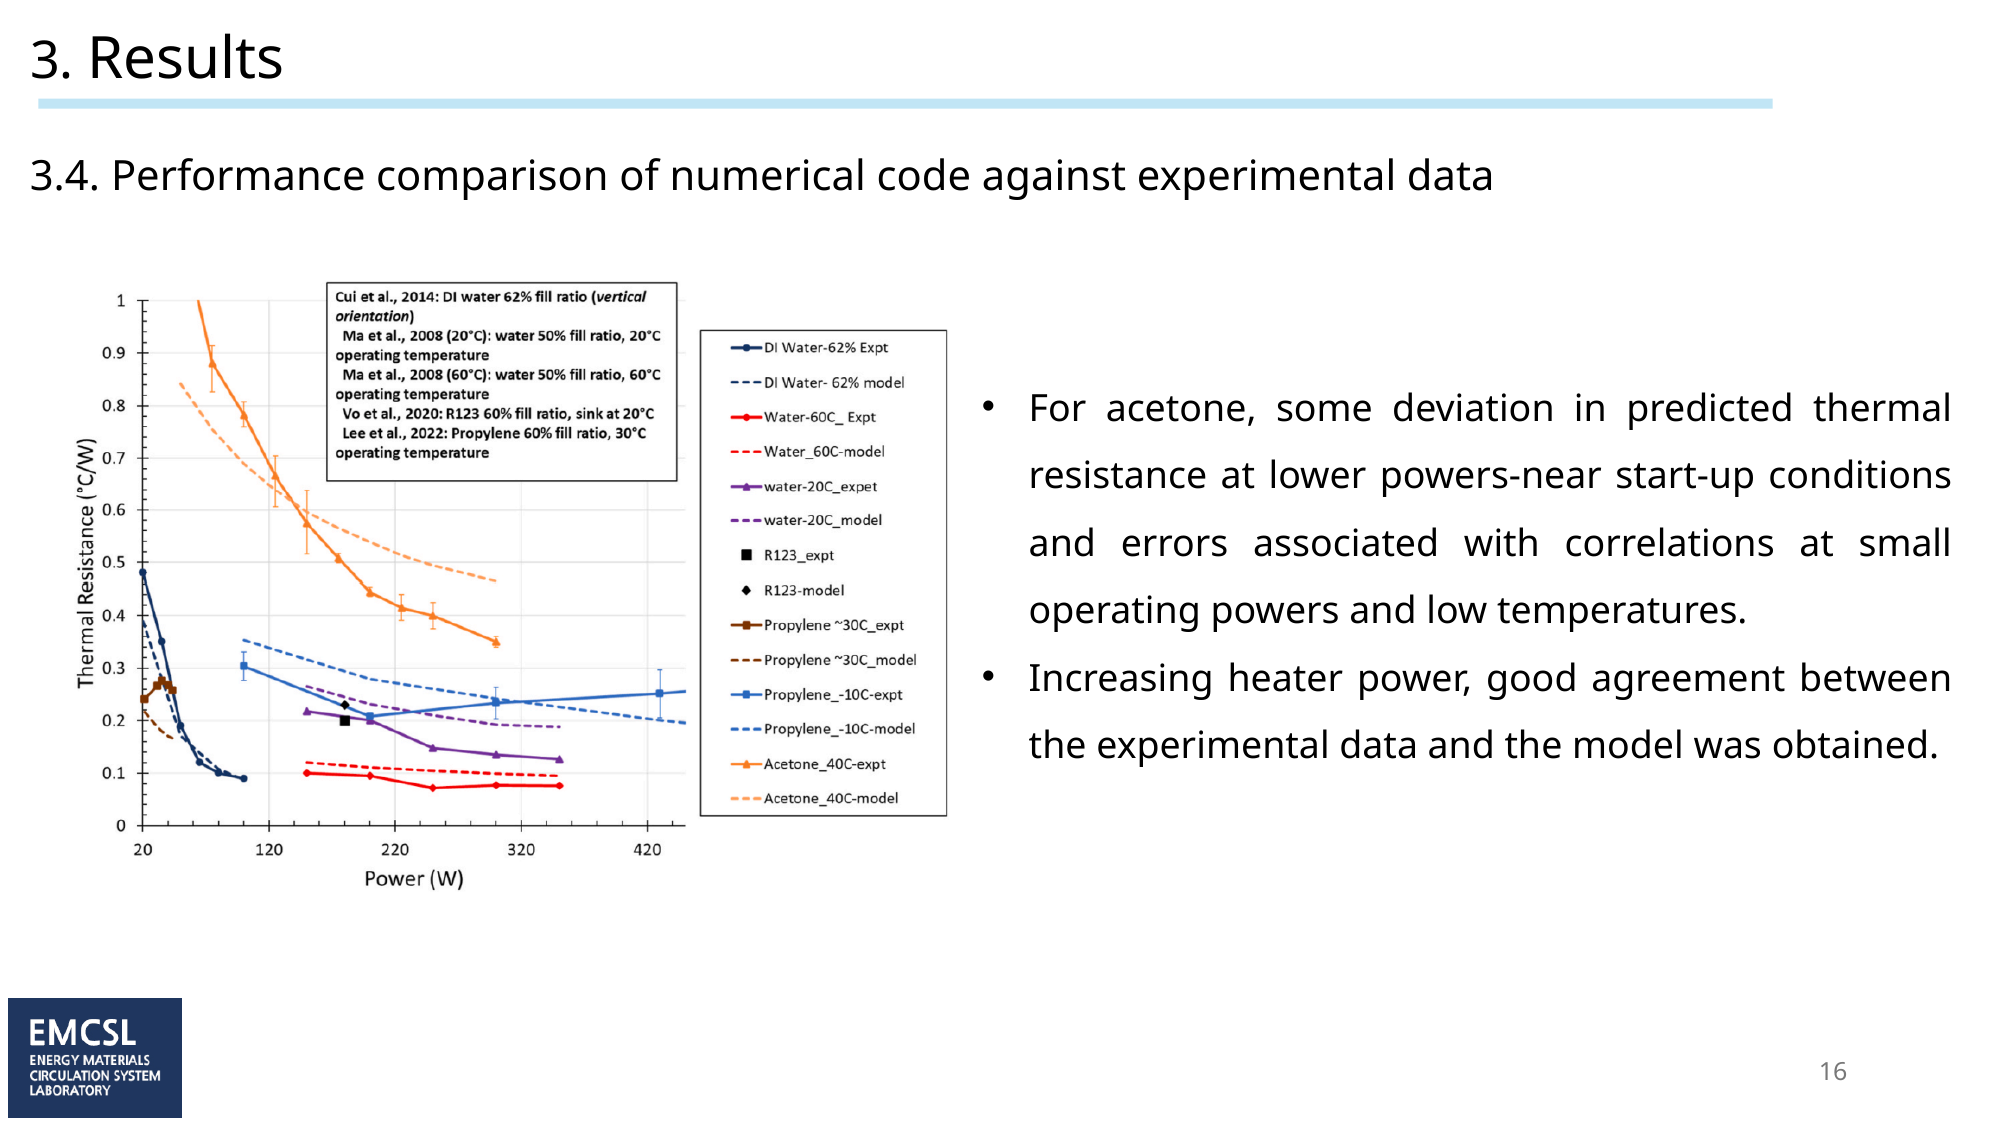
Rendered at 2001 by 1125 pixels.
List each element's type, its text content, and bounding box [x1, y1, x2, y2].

picture [70, 268, 953, 898]
picture [8, 998, 182, 1118]
slide_number 16 [1412, 1042, 1863, 1103]
text_box 3. Results [15, 12, 1488, 98]
text_box For acetone, some deviation in predicted thermal resistance at lower powers-near start-up conditions and errors associated with correlations at small operating powers and low temperatures. Increasing heater power, good agreement between the experimental data and the model was obtained. [967, 353, 1968, 774]
text_box 3.4. Performance comparison of numerical code against experimental data [15, 141, 1968, 206]
